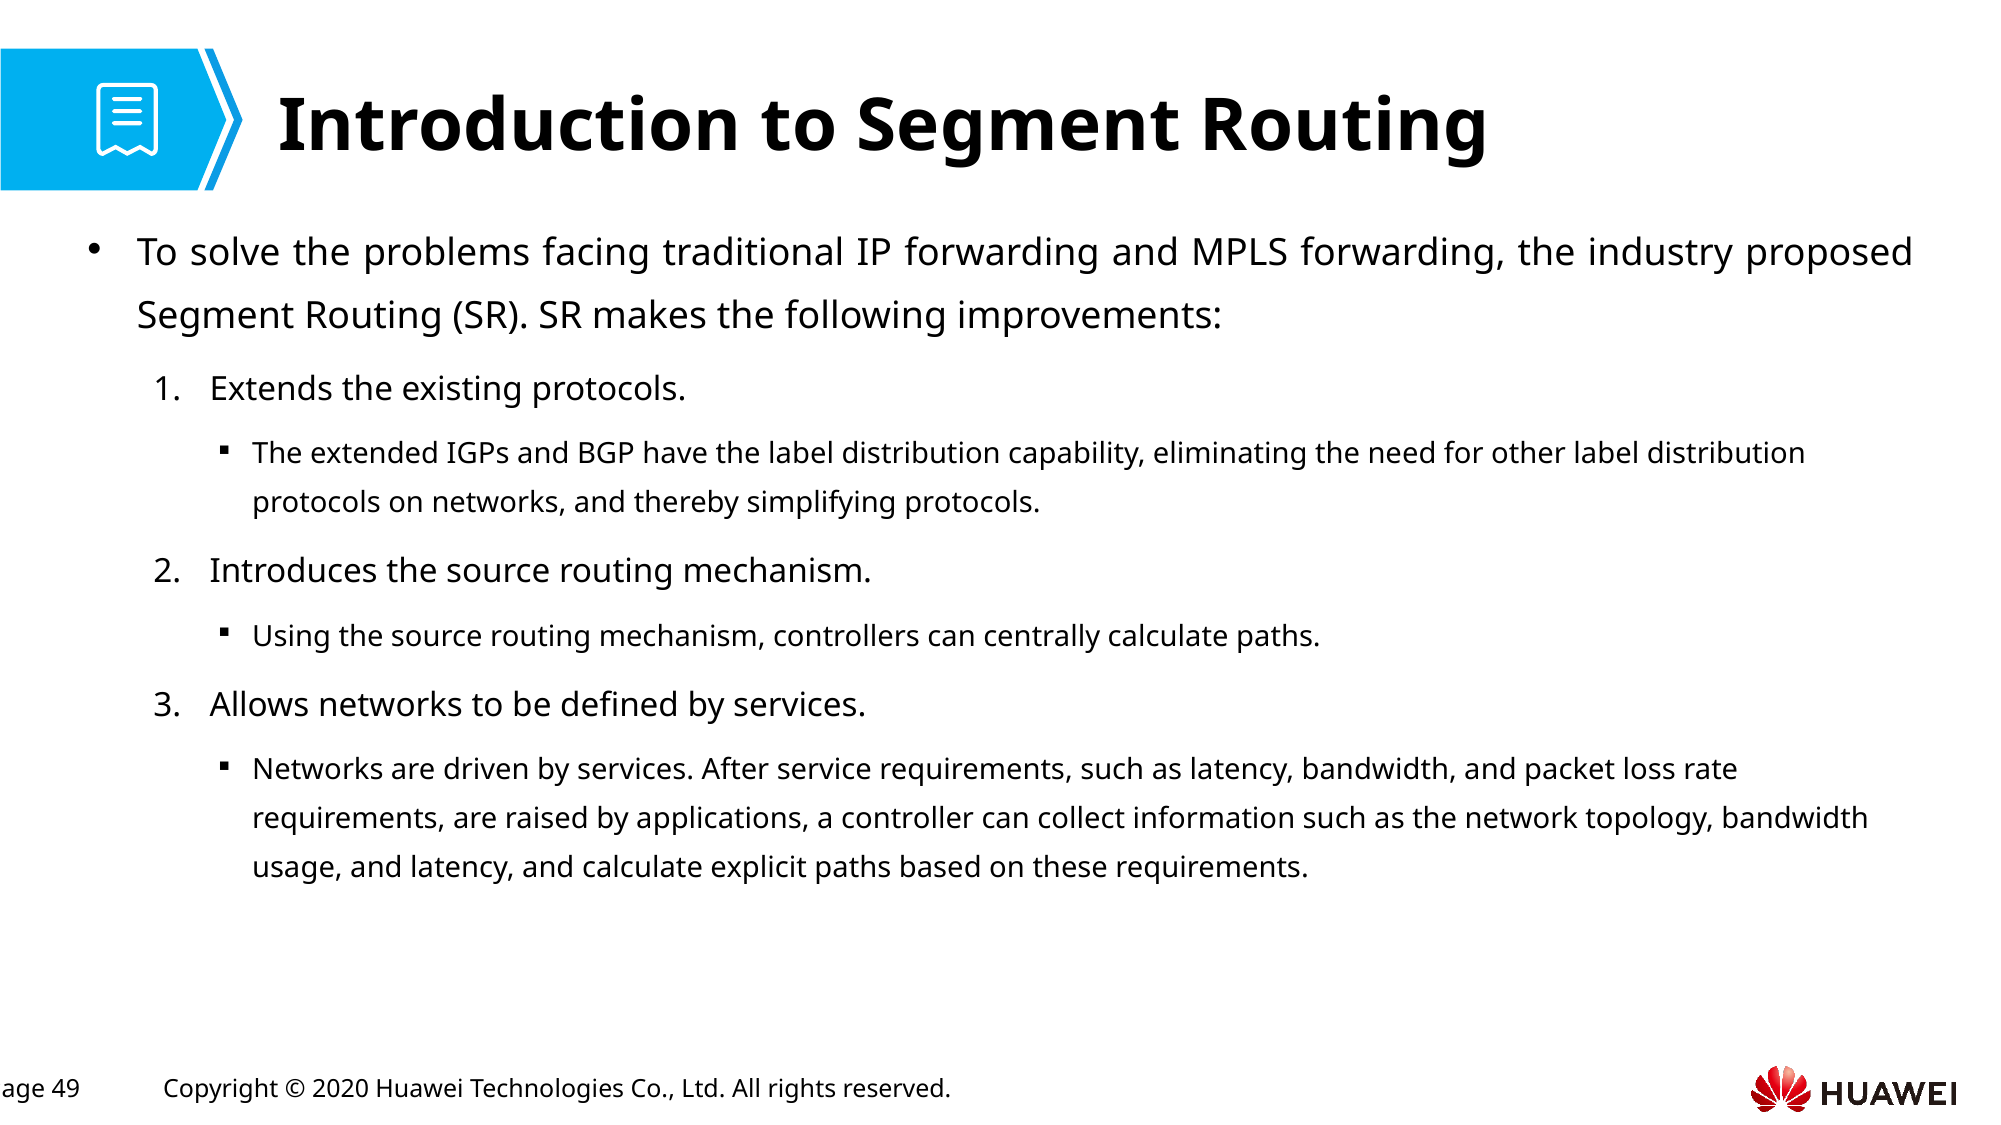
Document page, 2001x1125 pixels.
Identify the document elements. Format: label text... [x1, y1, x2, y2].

list To solve the problems facing traditional IP forwarding and MPLS forwarding, the industry proposed Segment Routing (SR). SR makes the following improvements: Extends the existing protocols. The extended IGPs and BGP have the label distribution capability, eliminating the need for other label distribution protocols on networks, and thereby simplifying protocols. Introduces the source routing mechanism. Using the source routing mechanism, controllers can centrally calculate paths. Allows networks to be defined by services. Networks are driven by services. After service requirements, such as latency, bandwidth, and packet loss rate requirements, are raised by applications, a controller can collect information such as the network topology, bandwidth usage, and latency, and calculate explicit paths based on these requirements. [73, 203, 1930, 972]
title Introduction to Segment Routing [261, 73, 1875, 180]
picture [1751, 1066, 1956, 1112]
